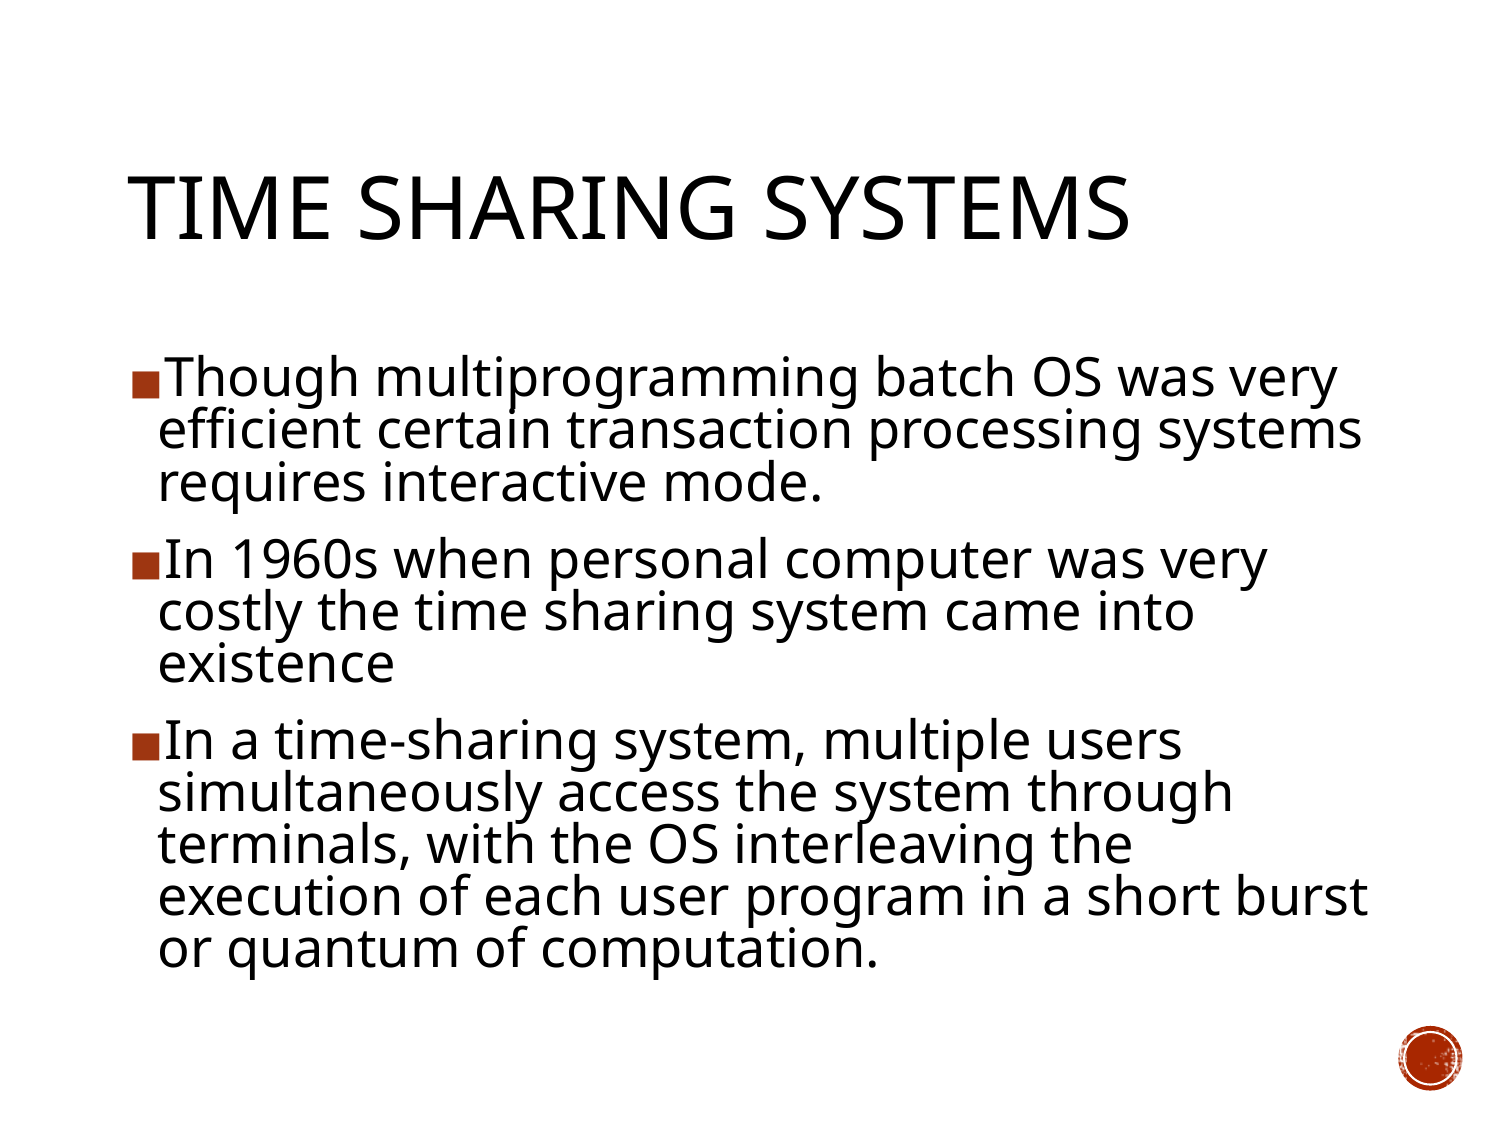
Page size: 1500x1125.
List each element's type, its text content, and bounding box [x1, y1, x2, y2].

picture [1398, 1025, 1463, 1091]
title TIME SHARING SYSTEMS [112, 79, 1388, 344]
list Though multiprogramming batch OS was very efficient certain transaction processing systems requires interactive mode. In 1960s when personal computer was very costly the time sharing system came into existence In a time-sharing system, multiple users simultaneously access the system through terminals, with the OS interleaving the execution of each user program in a short burst or quantum of computation. [112, 347, 1388, 1013]
